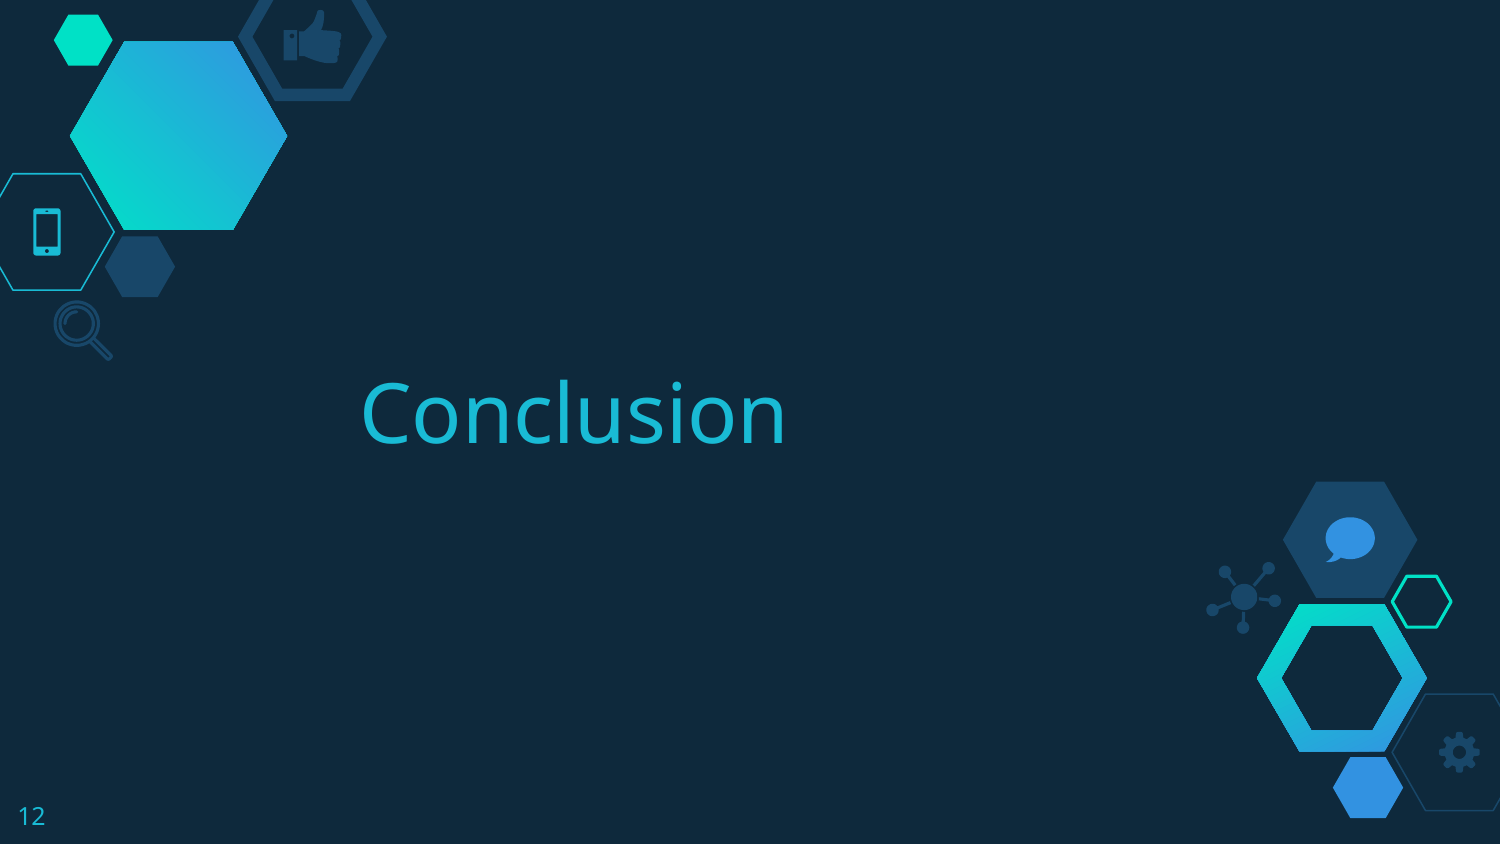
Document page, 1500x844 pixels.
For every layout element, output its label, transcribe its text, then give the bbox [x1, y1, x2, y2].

slide_number 12 [2, 785, 93, 844]
title Conclusion [344, 368, 1156, 475]
